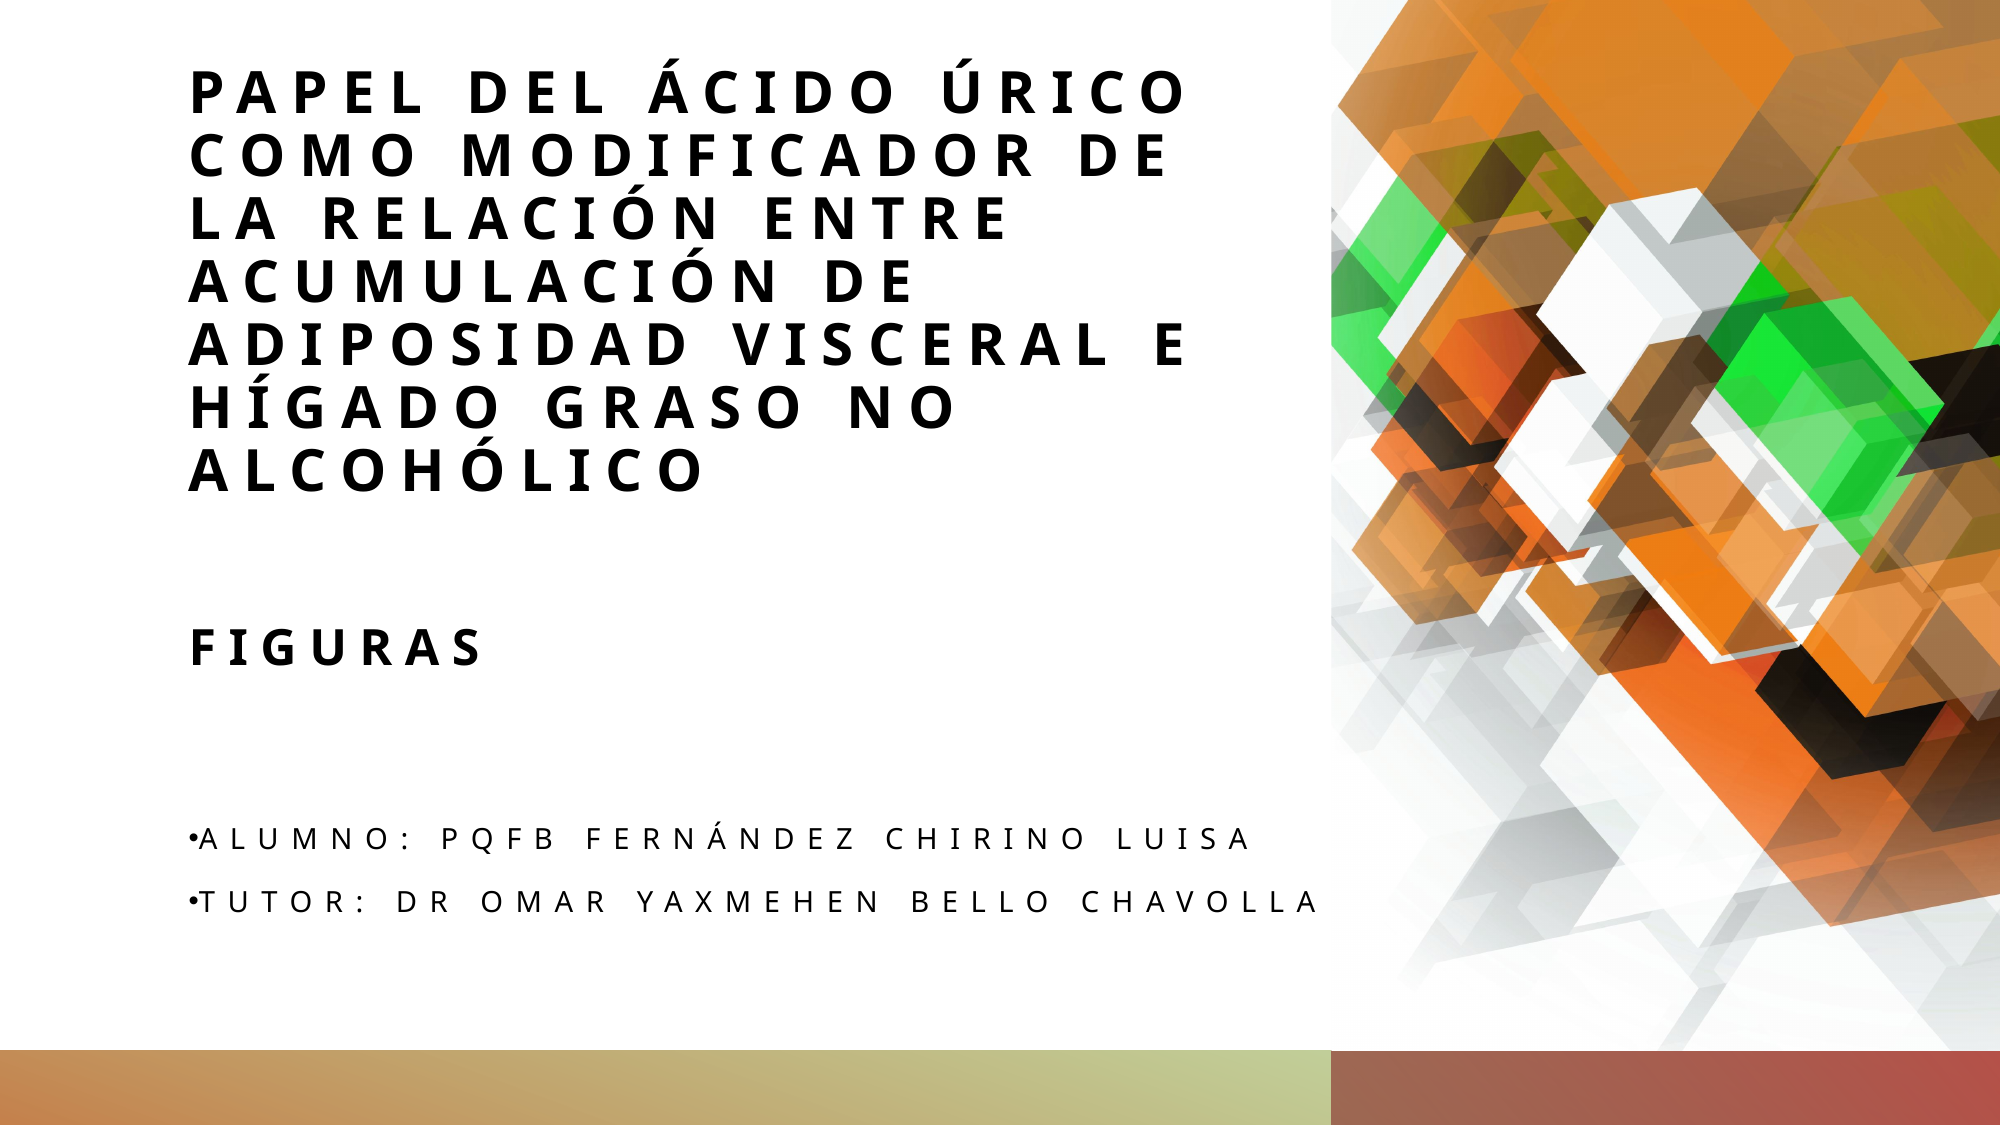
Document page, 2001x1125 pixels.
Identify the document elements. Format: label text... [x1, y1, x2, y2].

text_box [1330, 1050, 2000, 1125]
title Papel del ácido úrico como modificador de la relación entre acumulación de adiposidad visceral e hígado graso no alcohólico [188, 74, 1293, 504]
text_box [0, 0, 1331, 1050]
text_box [0, 1050, 1330, 1125]
subtitle Figuras Alumno: pQFB Fernández Chirino Luisa Tutor: Dr Omar Yaxmehen Bello Chavolla [188, 603, 1331, 1050]
picture [1331, 0, 2000, 1051]
